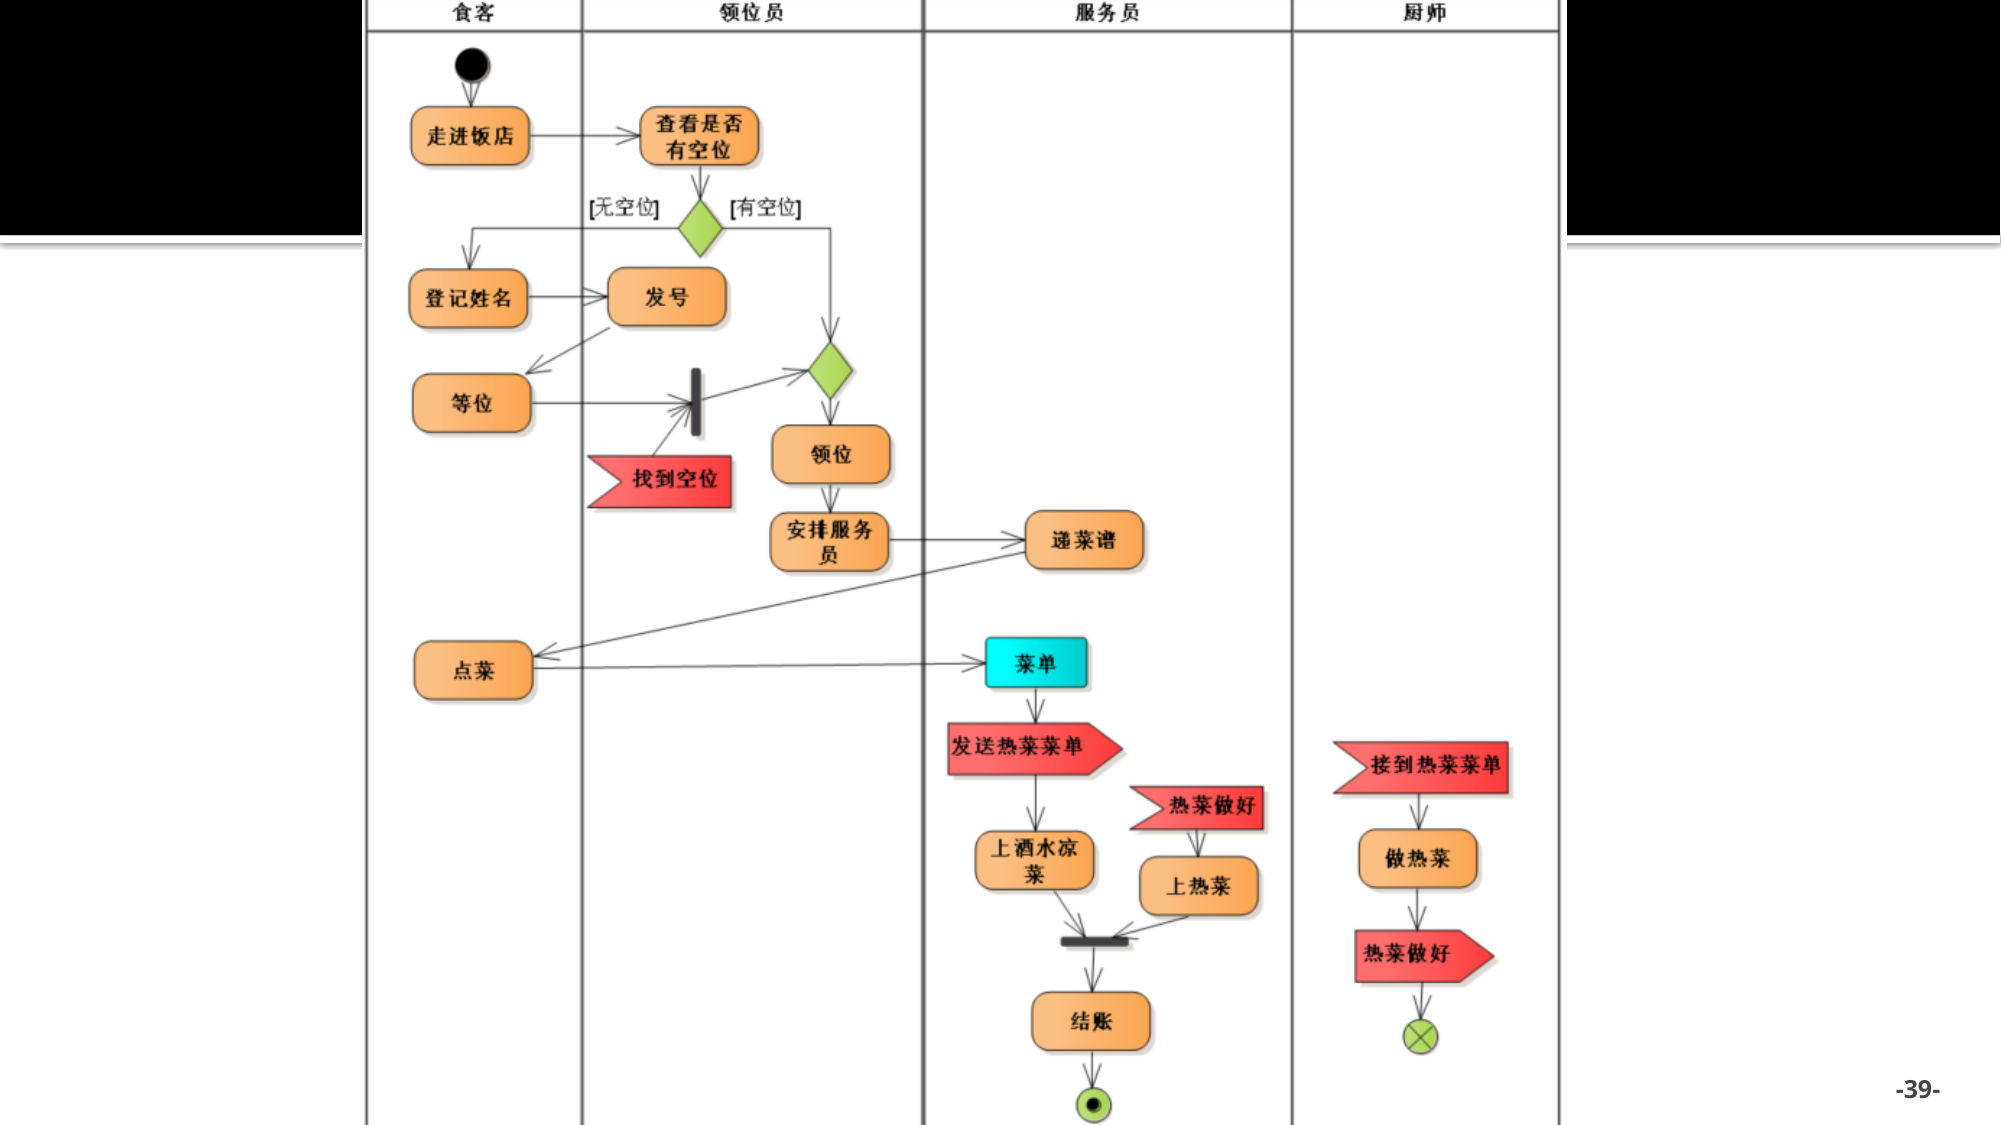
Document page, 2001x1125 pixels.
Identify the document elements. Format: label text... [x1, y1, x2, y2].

picture [362, 0, 1567, 1125]
slide_number -39- [1794, 1062, 1955, 1108]
